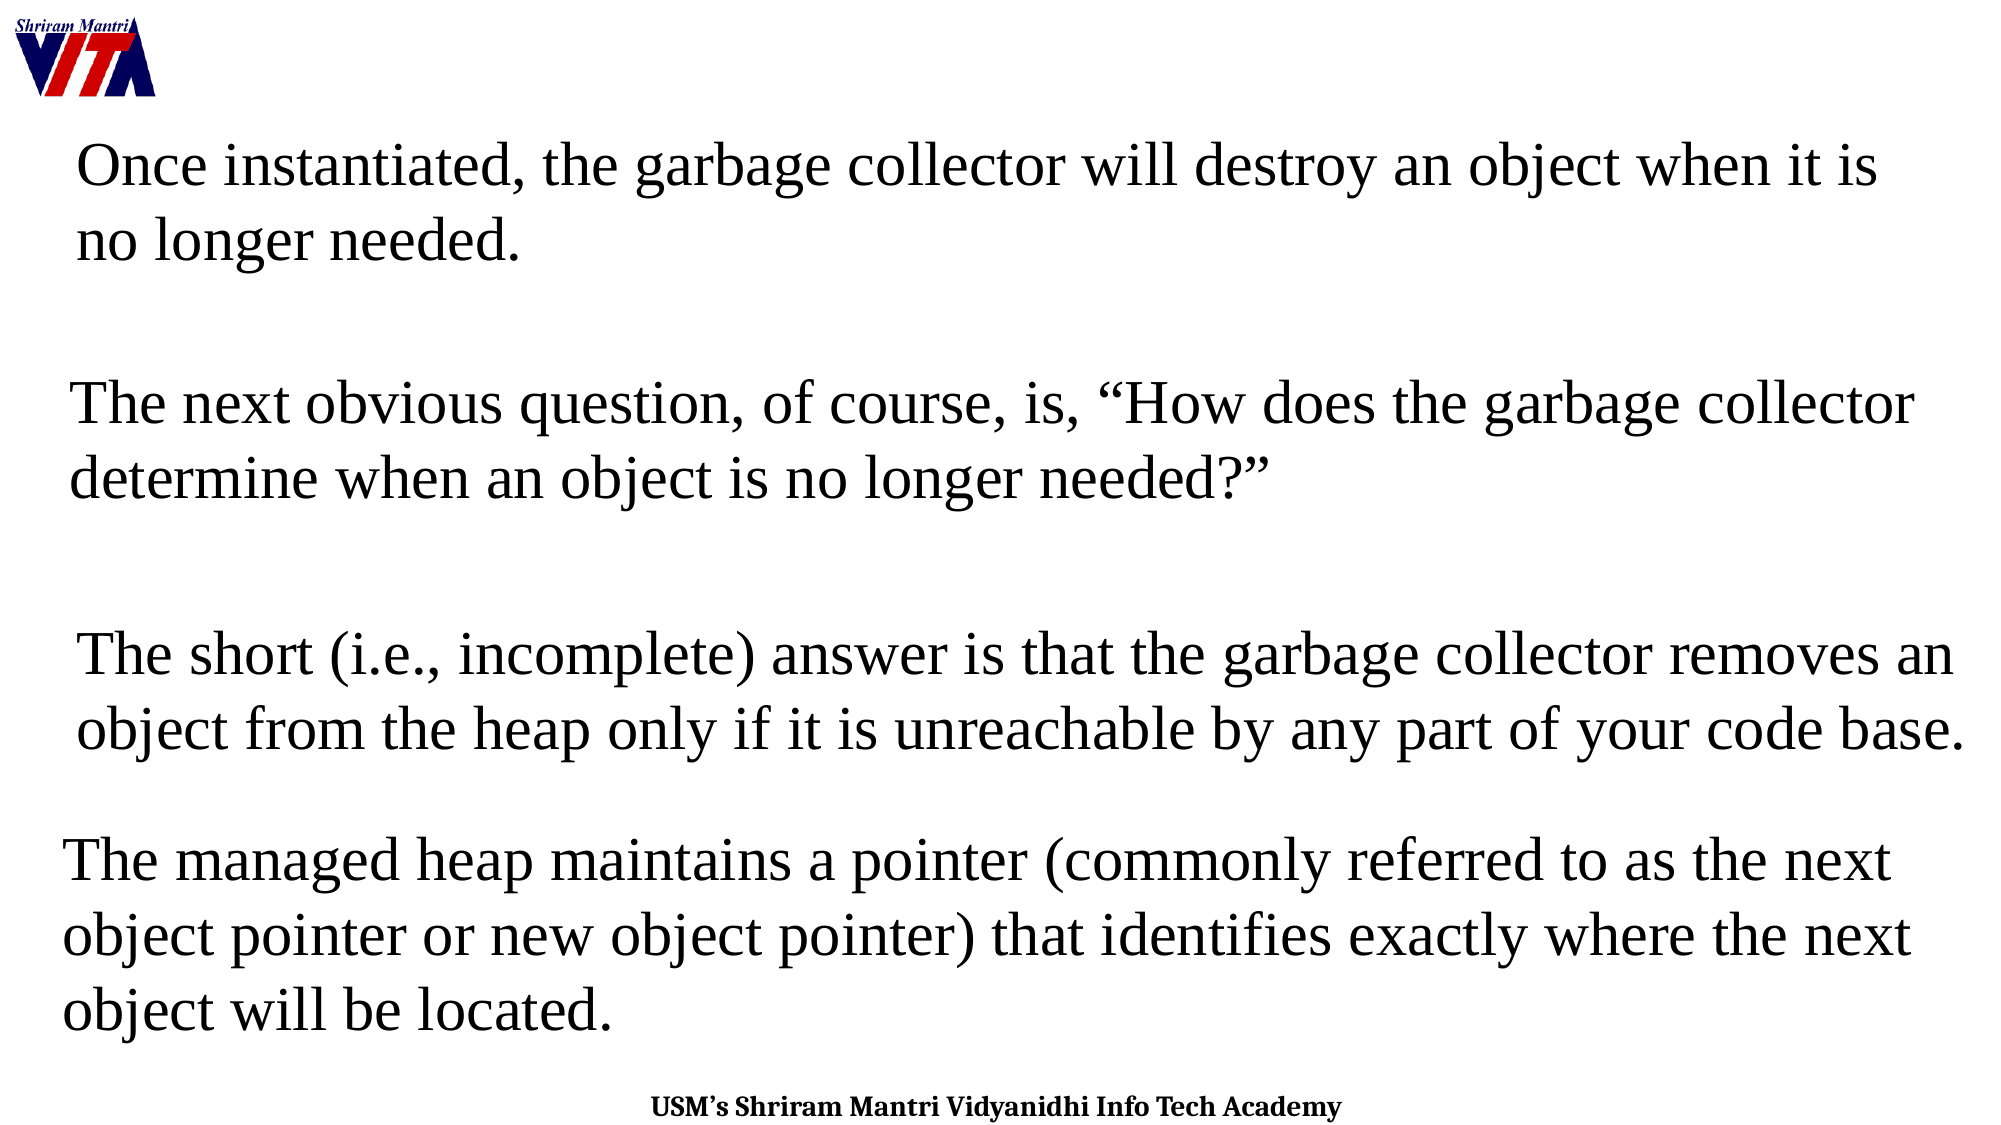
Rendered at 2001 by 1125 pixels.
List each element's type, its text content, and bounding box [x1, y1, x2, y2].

text_box Once instantiated, the garbage collector will destroy an object when it is no longer needed. [61, 115, 1922, 281]
text_box The short (i.e., incomplete) answer is that the garbage collector removes an object from the heap only if it is unreachable by any part of your code base. [61, 604, 2000, 770]
text_box The managed heap maintains a pointer (commonly referred to as the next object pointer or new object pointer) that identifies exactly where the next object will be located. [47, 810, 2000, 1051]
text_box The next obvious question, of course, is, “How does the garbage collector determine when an object is no longer needed?” [55, 353, 2000, 519]
picture [0, 0, 170, 113]
